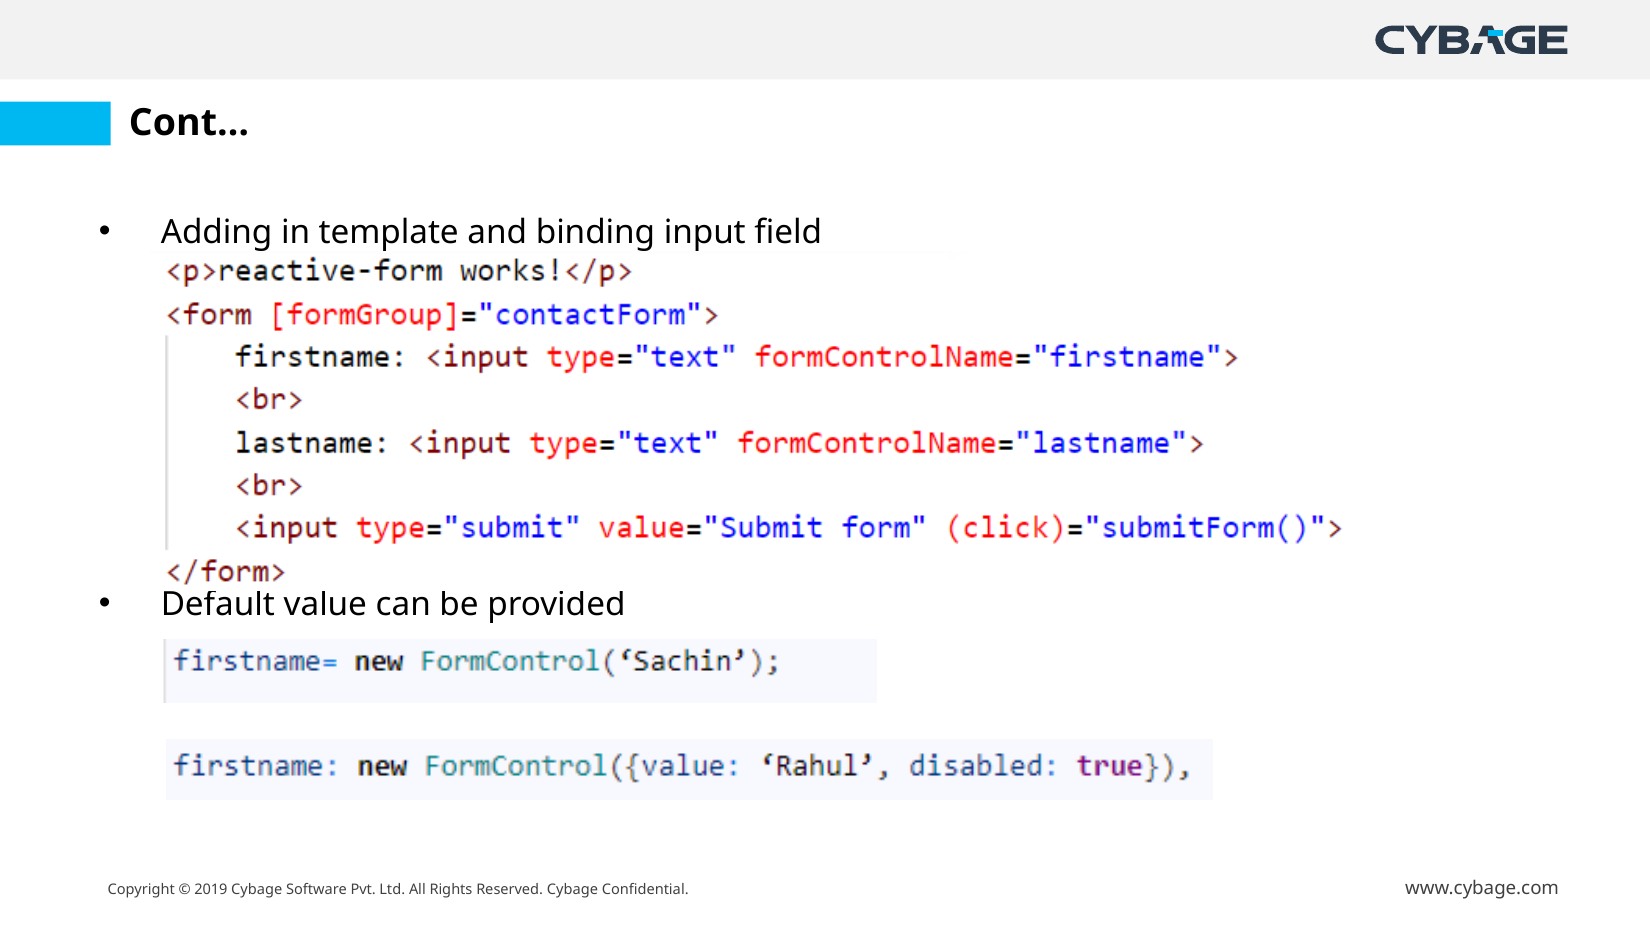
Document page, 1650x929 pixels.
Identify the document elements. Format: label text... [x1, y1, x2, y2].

picture [162, 638, 877, 704]
list Adding in template and binding input field Default value can be provided [82, 201, 1568, 815]
picture [166, 738, 1213, 801]
title Cont… [112, 89, 1598, 171]
picture [149, 251, 1396, 591]
